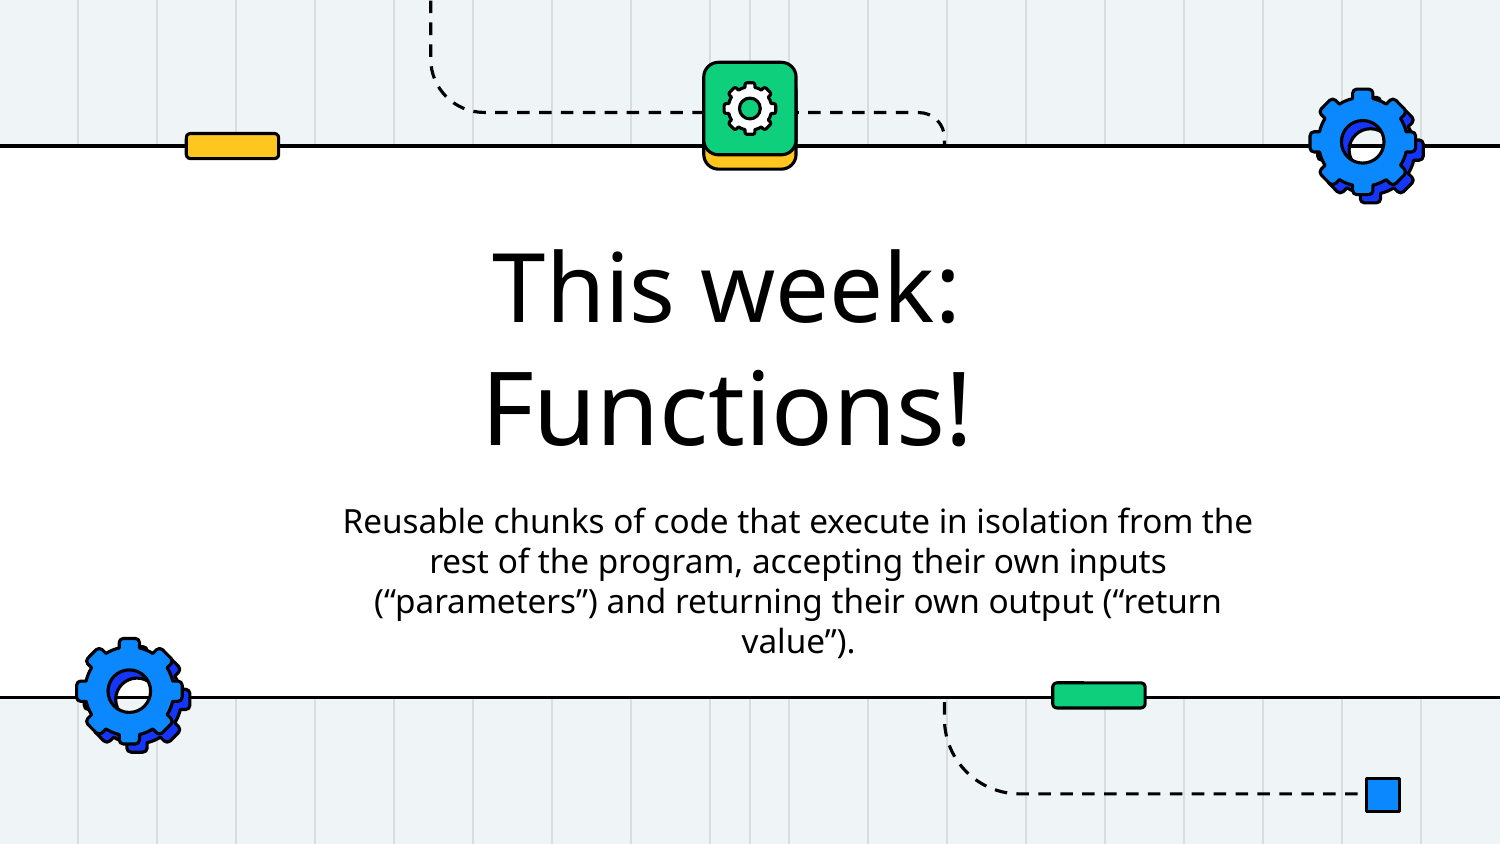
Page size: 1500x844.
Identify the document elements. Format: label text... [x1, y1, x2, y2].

title This week: Functions! [262, 229, 1192, 457]
subtitle Reusable chunks of code that execute in isolation from the rest of the program, accepting their own inputs (“parameters”) and returning their own output (“return value”). [324, 485, 1273, 669]
